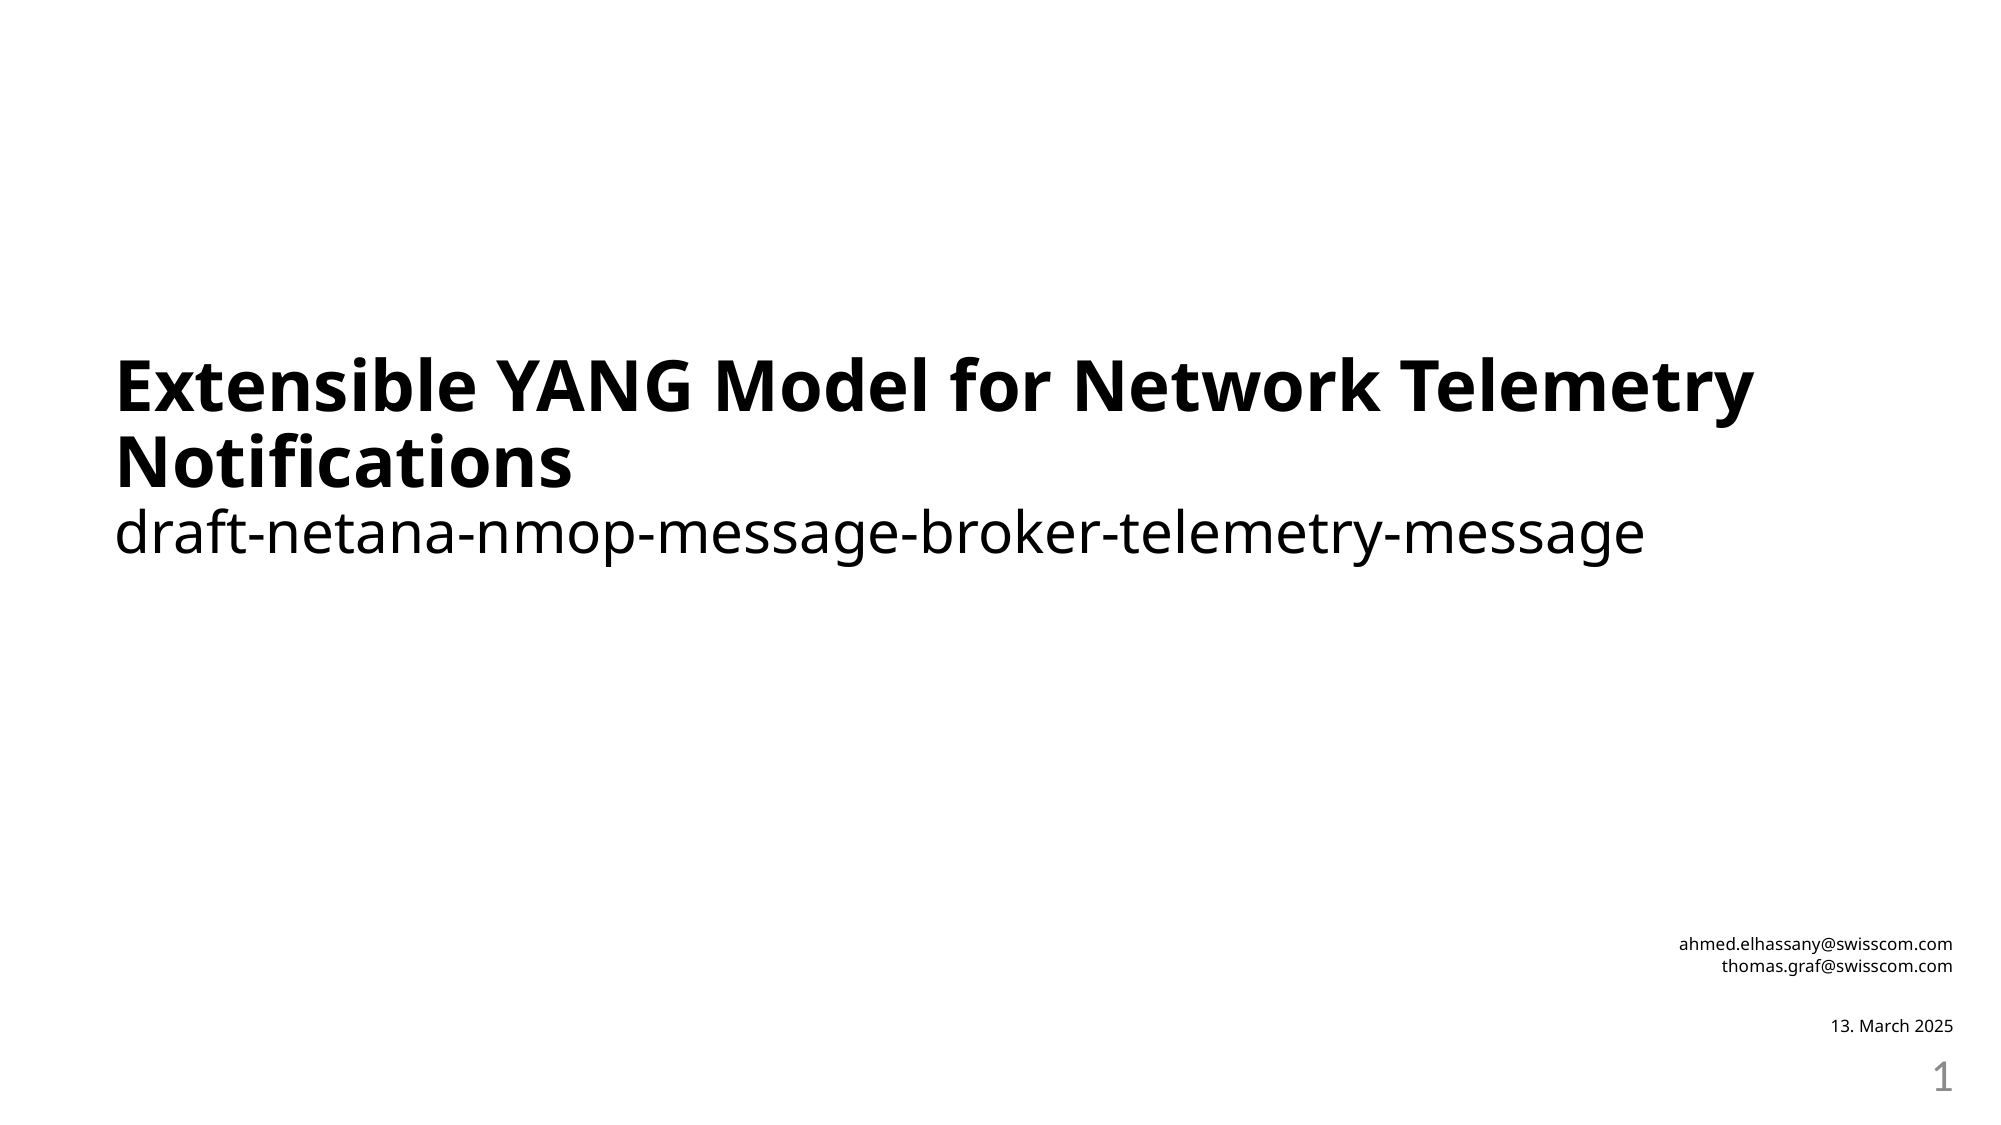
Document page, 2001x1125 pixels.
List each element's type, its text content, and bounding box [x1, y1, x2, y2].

text_box Extensible YANG Model for Network Telemetry Notifications draft-netana-nmop-message-broker-telemetry-message [99, 224, 1969, 756]
slide_number 1 [1900, 1044, 1969, 1104]
text_box ahmed.elhassany@swisscom.com thomas.graf@swisscom.com 13. March 2025 [137, 928, 1969, 1044]
